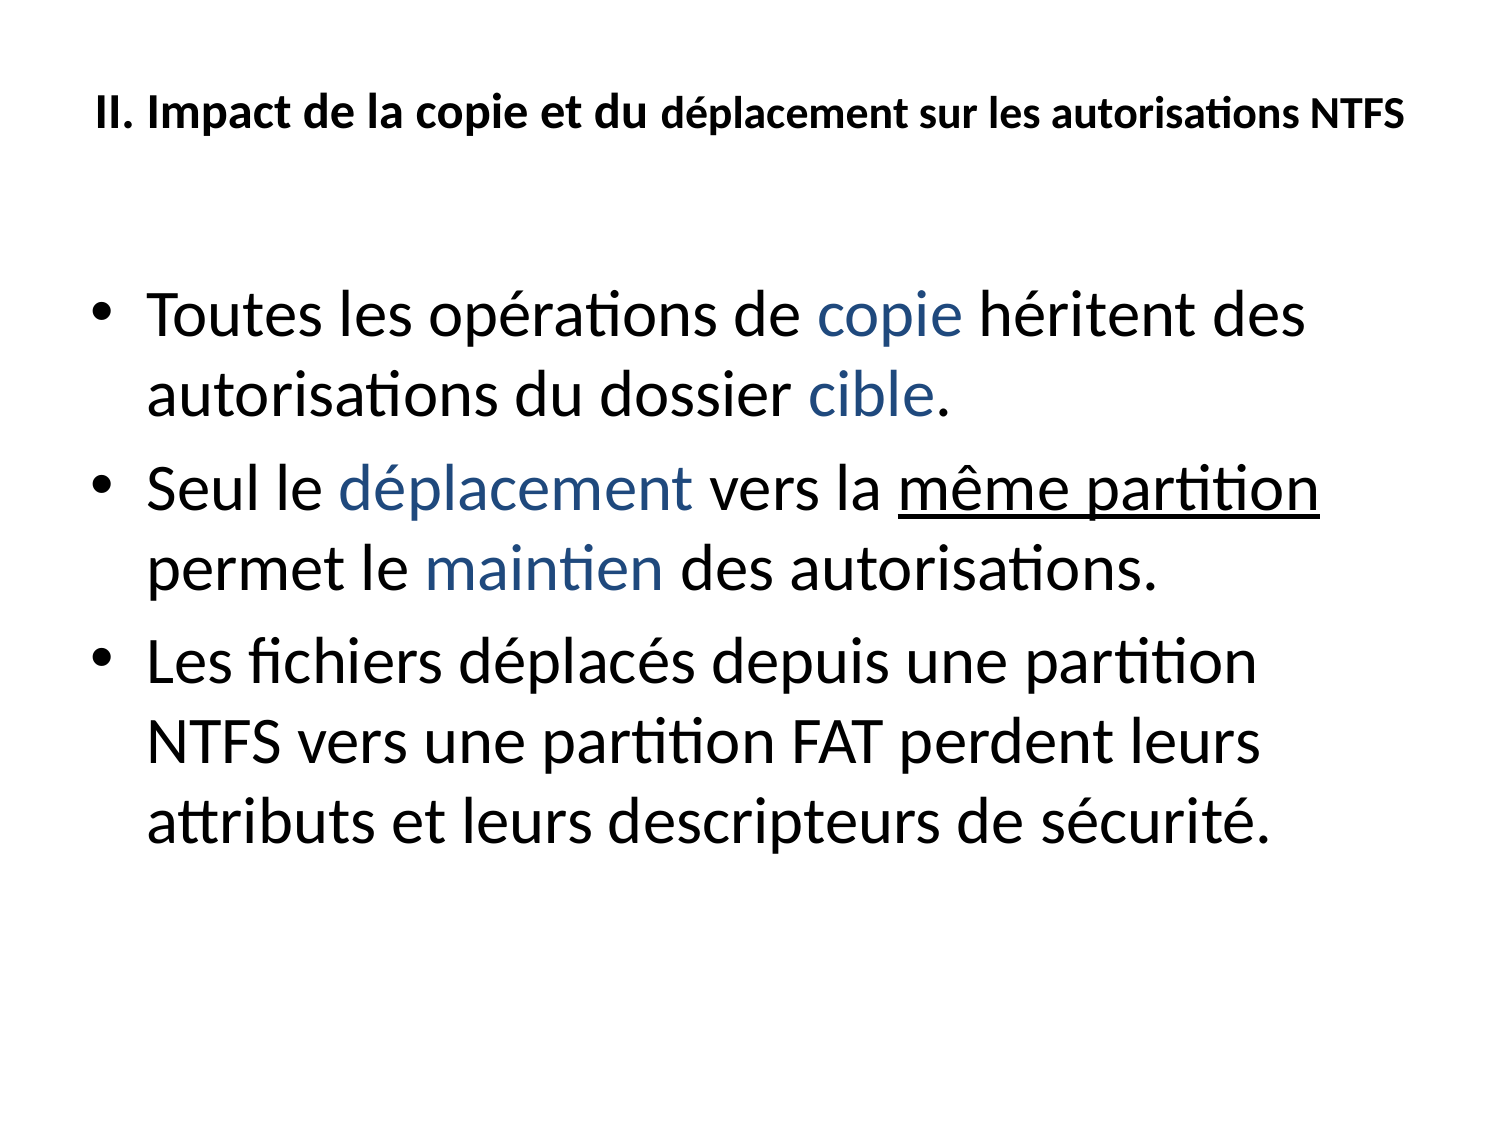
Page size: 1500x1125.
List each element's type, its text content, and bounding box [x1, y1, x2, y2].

title II. Impact de la copie et du déplacement sur les autorisations NTFS [75, 45, 1425, 233]
list Toutes les opérations de copie héritent des autorisations du dossier cible. Seul le déplacement vers la même partition permet le maintien des autorisations. Les fichiers déplacés depuis une partition NTFS vers une partition FAT perdent leurs attributs et leurs descripteurs de sécurité. [75, 262, 1425, 1005]
